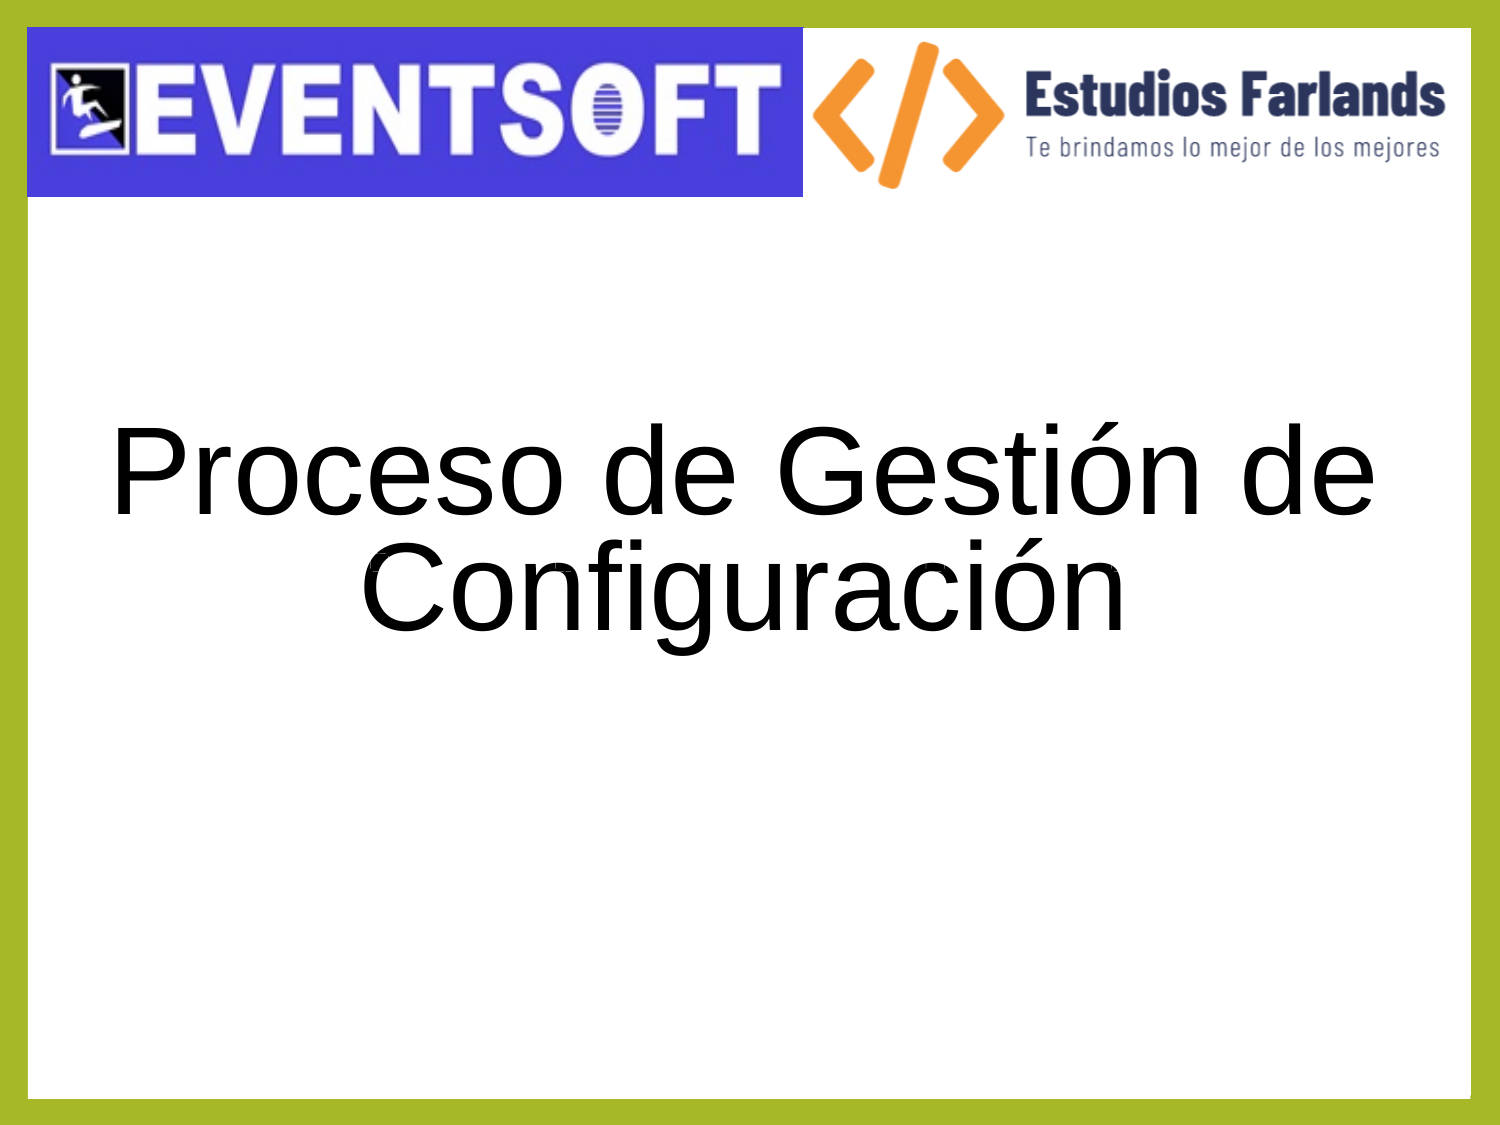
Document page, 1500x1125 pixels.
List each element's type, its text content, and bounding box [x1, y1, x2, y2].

text_box Proceso de Gestión de Configuración [1320, 415, 1424, 664]
text_box [27, 205, 1471, 1099]
text_box Proceso de Gestión de Configuración [64, 415, 179, 664]
picture [27, 27, 1471, 206]
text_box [184, 368, 1315, 941]
